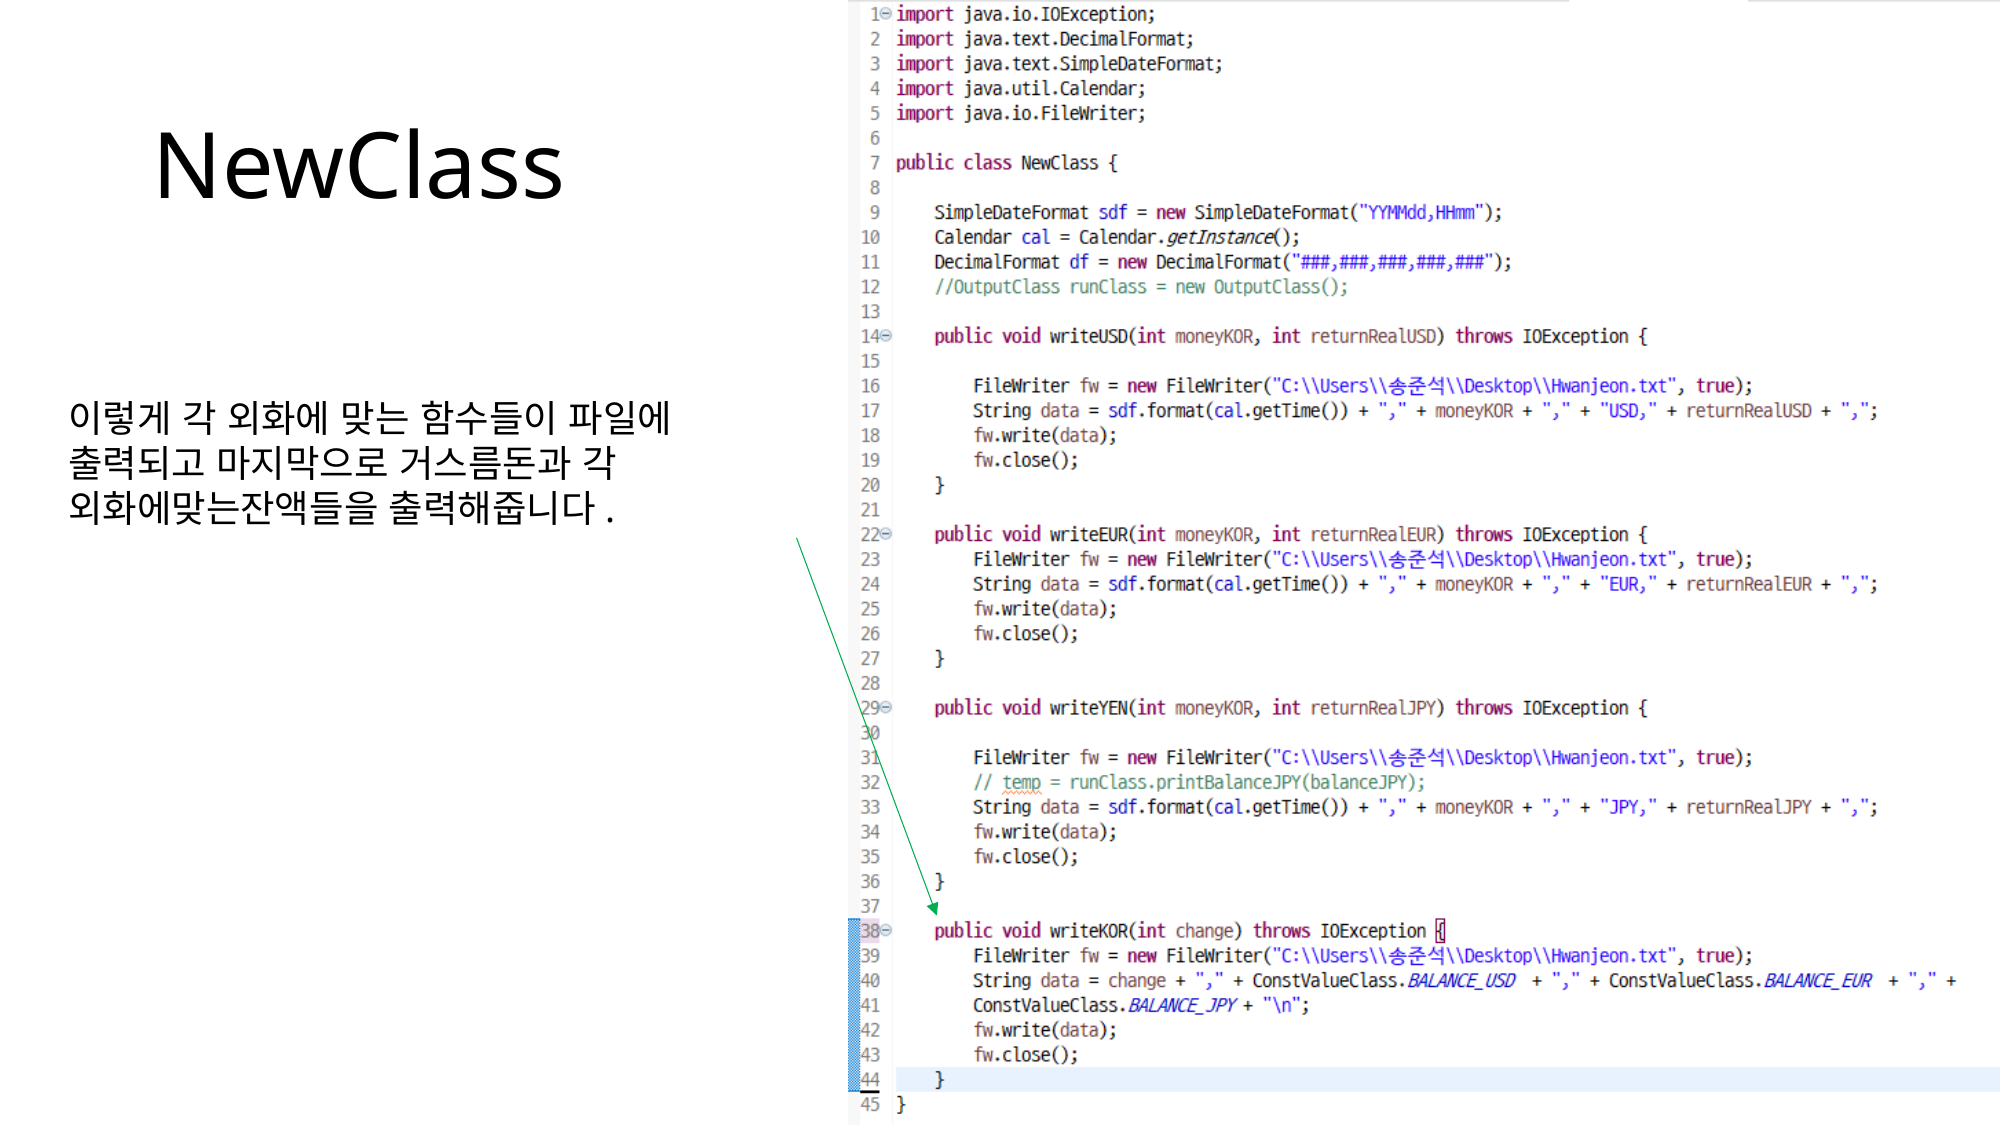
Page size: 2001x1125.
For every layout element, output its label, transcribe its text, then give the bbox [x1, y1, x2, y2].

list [848, 0, 2000, 1125]
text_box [796, 537, 937, 916]
text_box 이렇게 각 외화에 맞는 함수들이 파일에 출력되고 마지막으로 거스름돈과 각 외화에맞는잔액들을 출력해줍니다. [53, 387, 823, 537]
title NewClass [137, 59, 848, 278]
